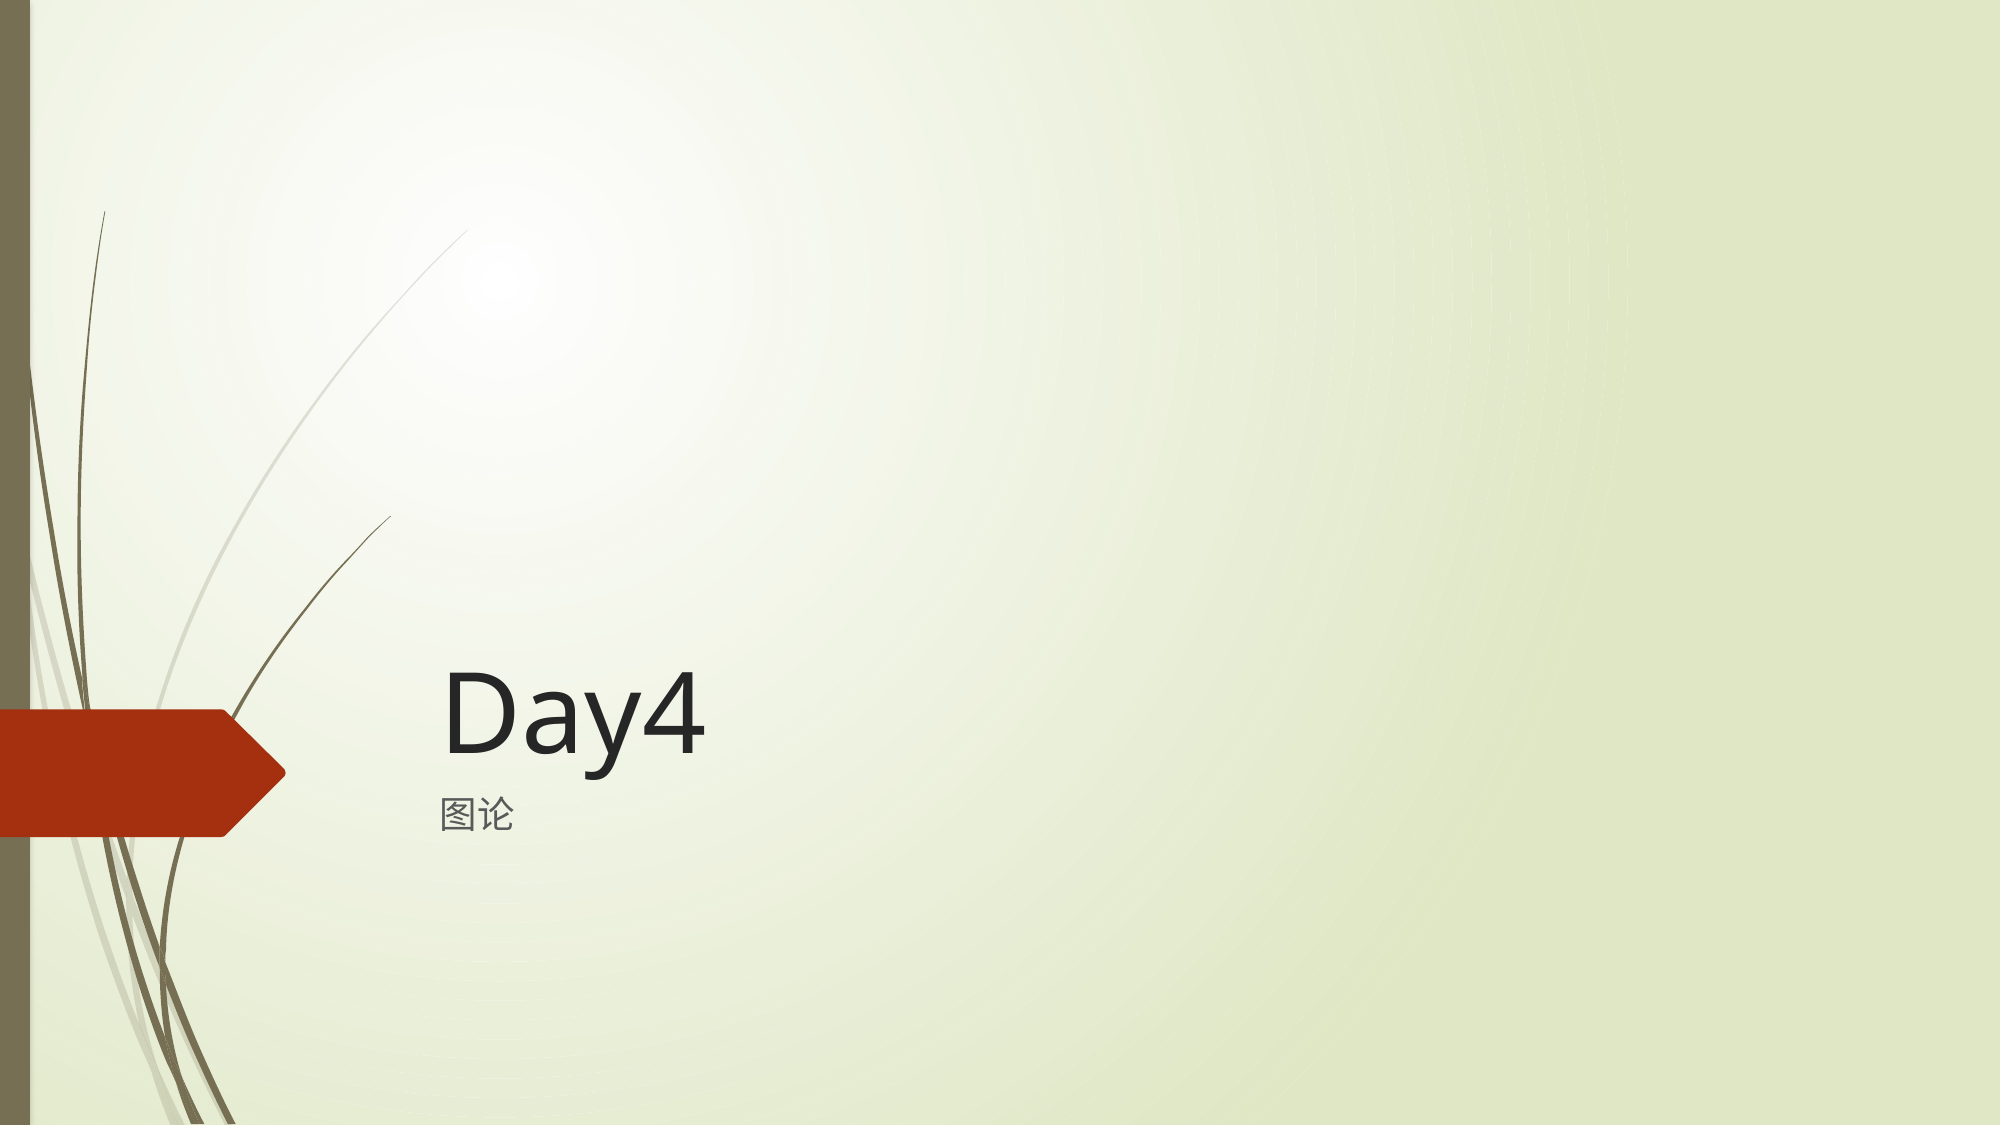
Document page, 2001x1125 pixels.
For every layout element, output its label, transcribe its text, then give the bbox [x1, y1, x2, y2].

subtitle 图论 [424, 783, 1888, 969]
title Day4 [424, 412, 1888, 783]
